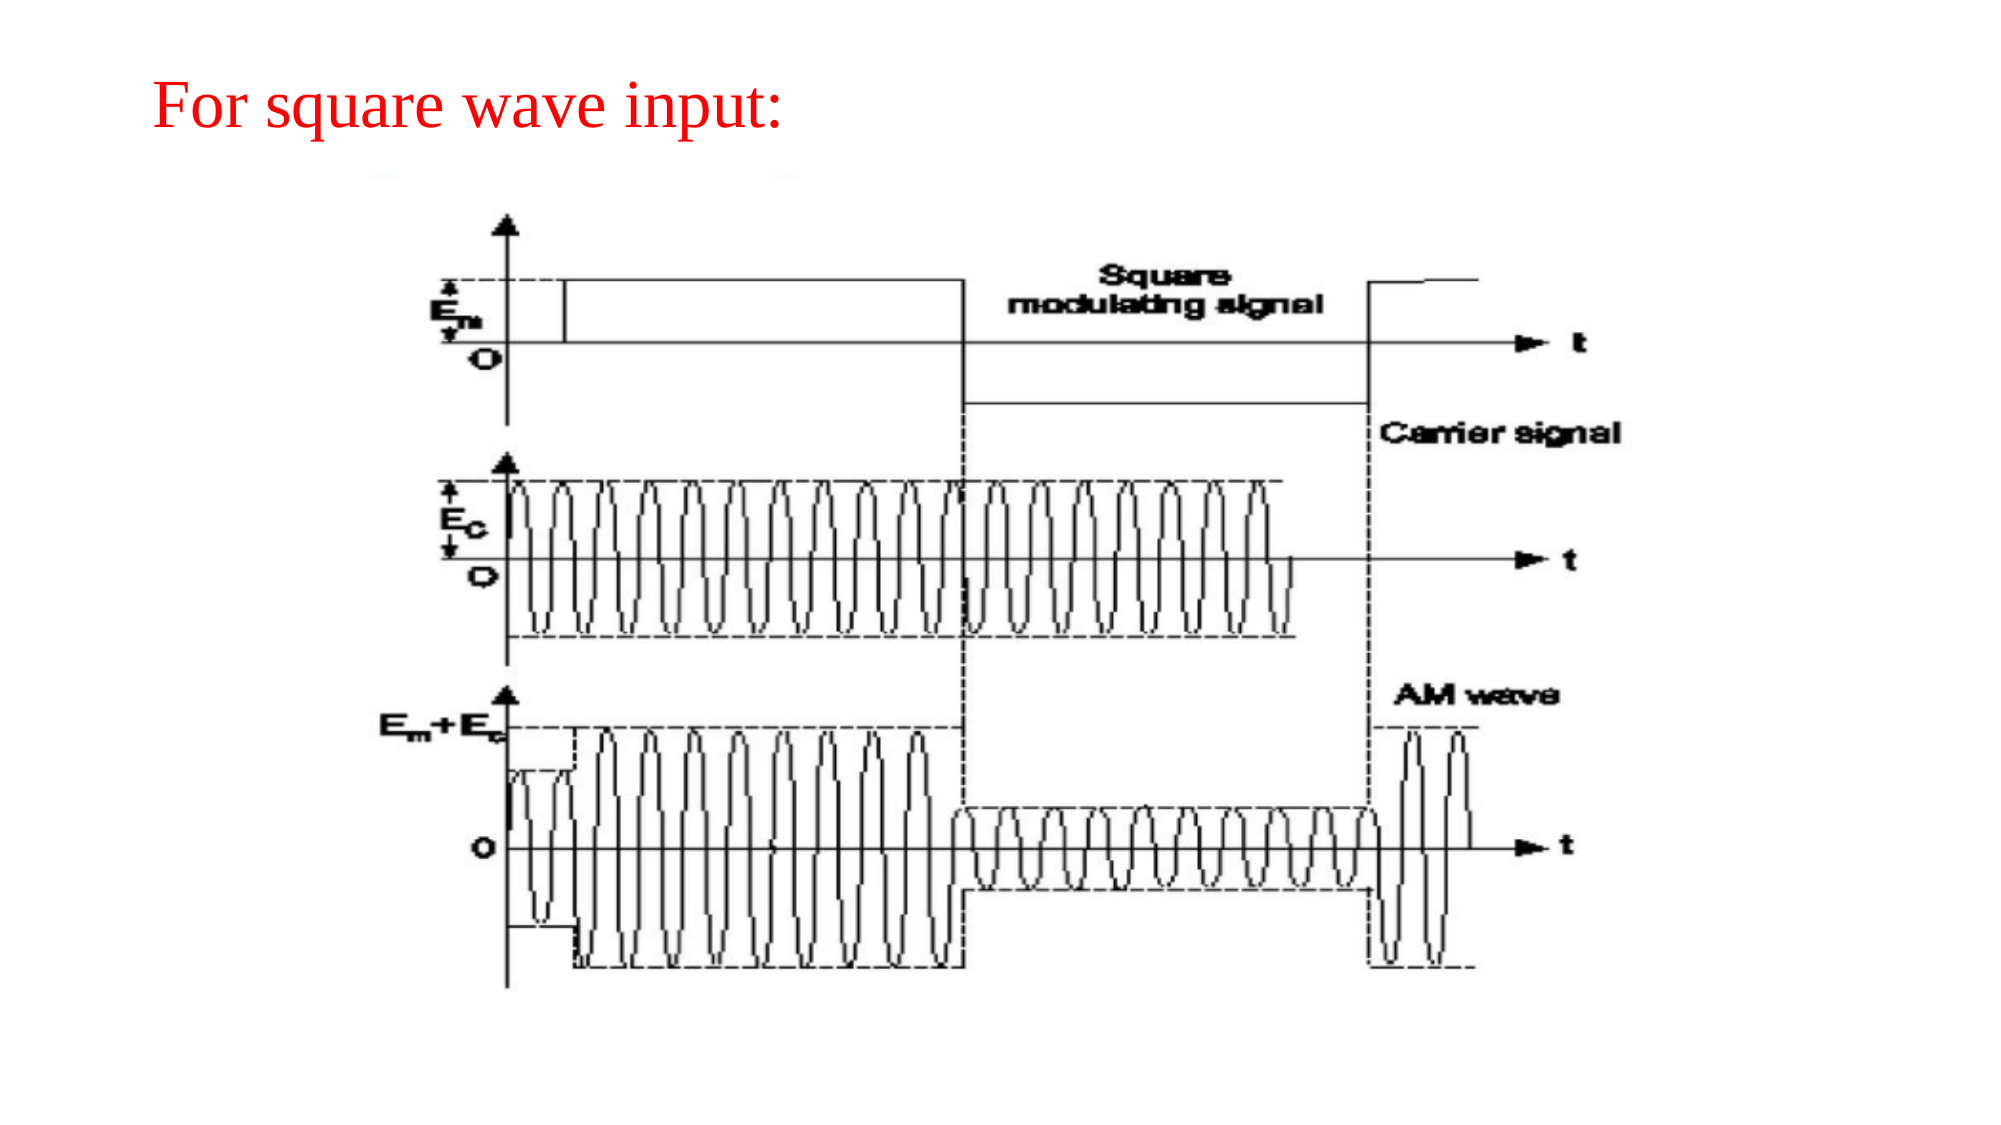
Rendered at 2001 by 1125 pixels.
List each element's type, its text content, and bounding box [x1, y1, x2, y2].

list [281, 170, 1689, 1002]
title For square wave input: [137, 59, 1863, 150]
